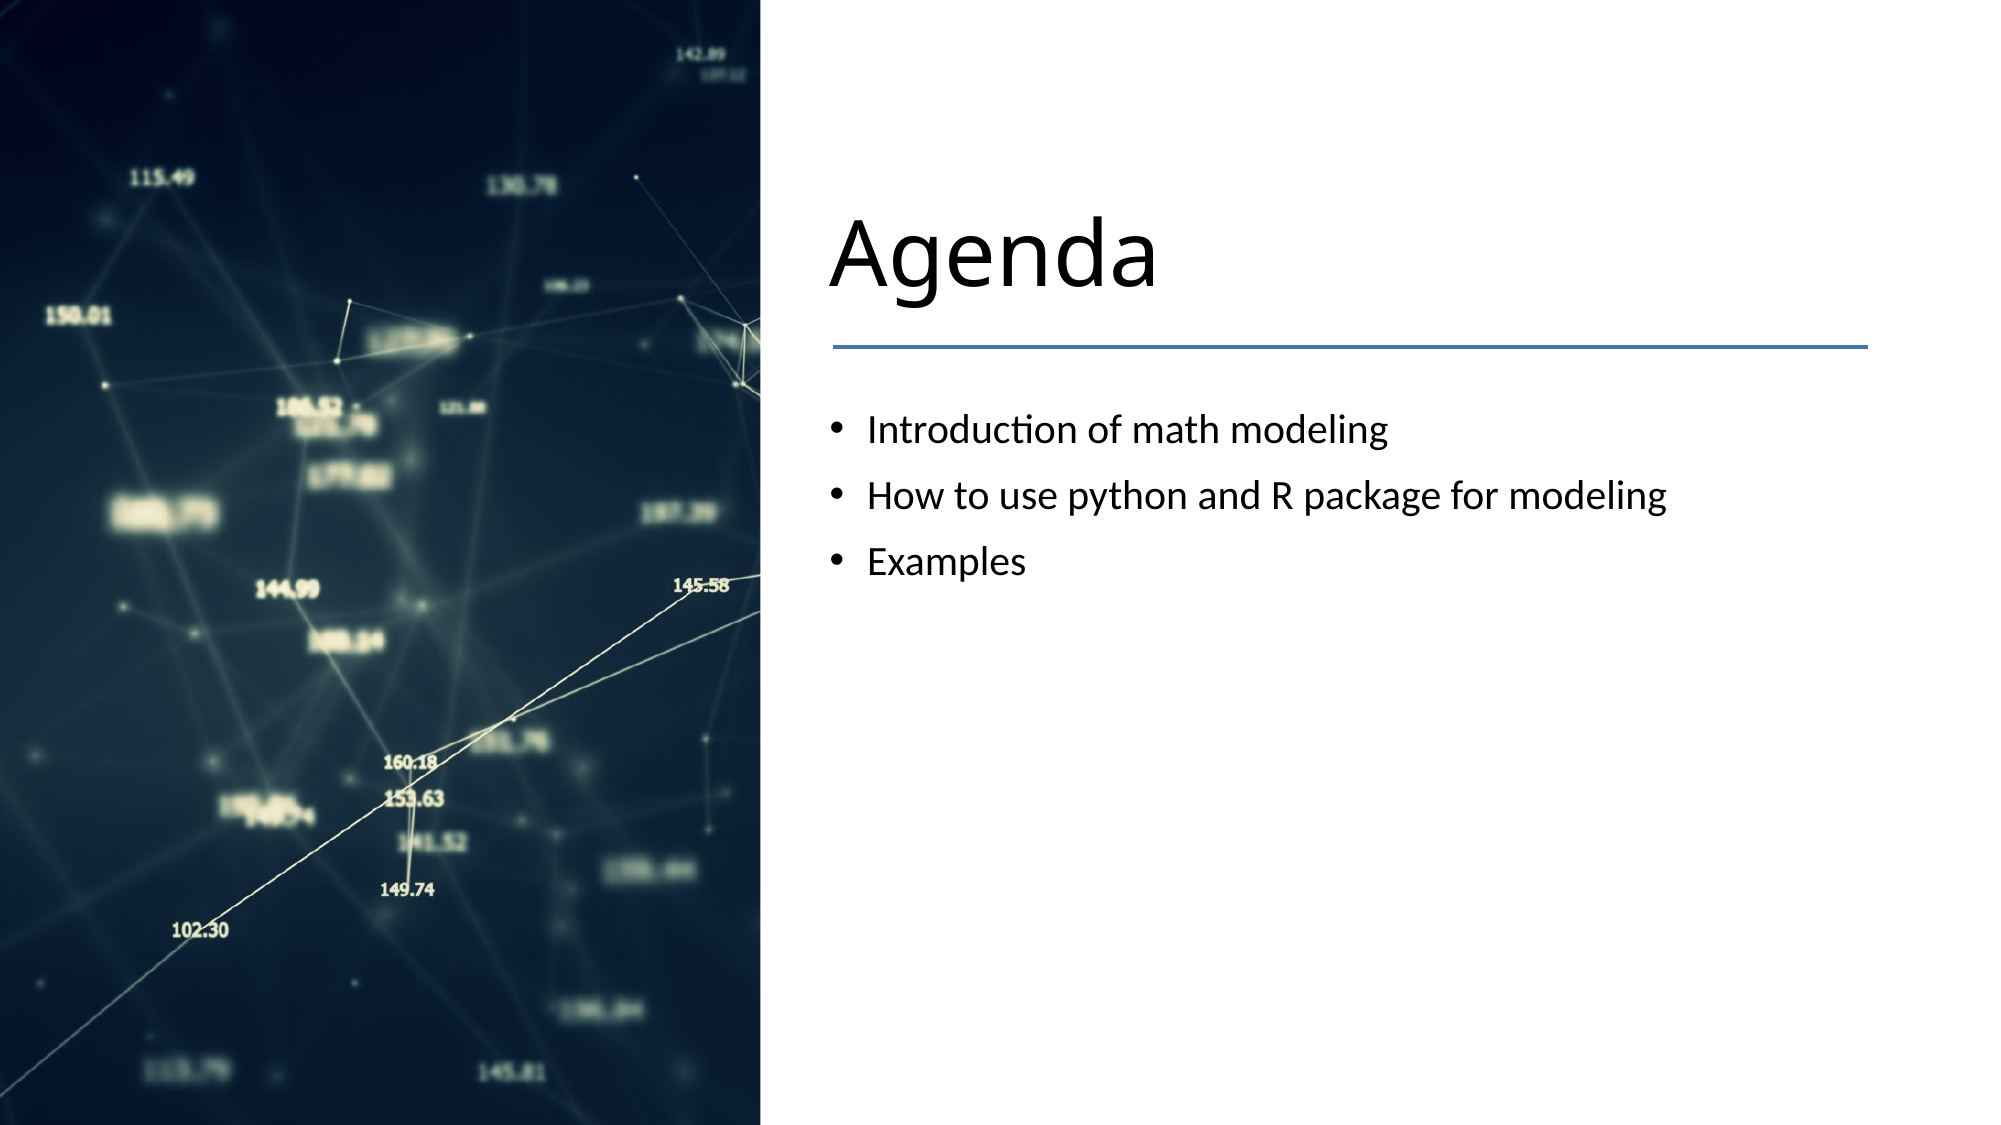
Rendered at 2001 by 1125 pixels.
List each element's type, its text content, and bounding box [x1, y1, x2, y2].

title Agenda [814, 103, 1895, 315]
picture [0, 0, 761, 1125]
list Introduction of math modeling How to use python and R package for modeling Examples [814, 399, 1895, 1021]
